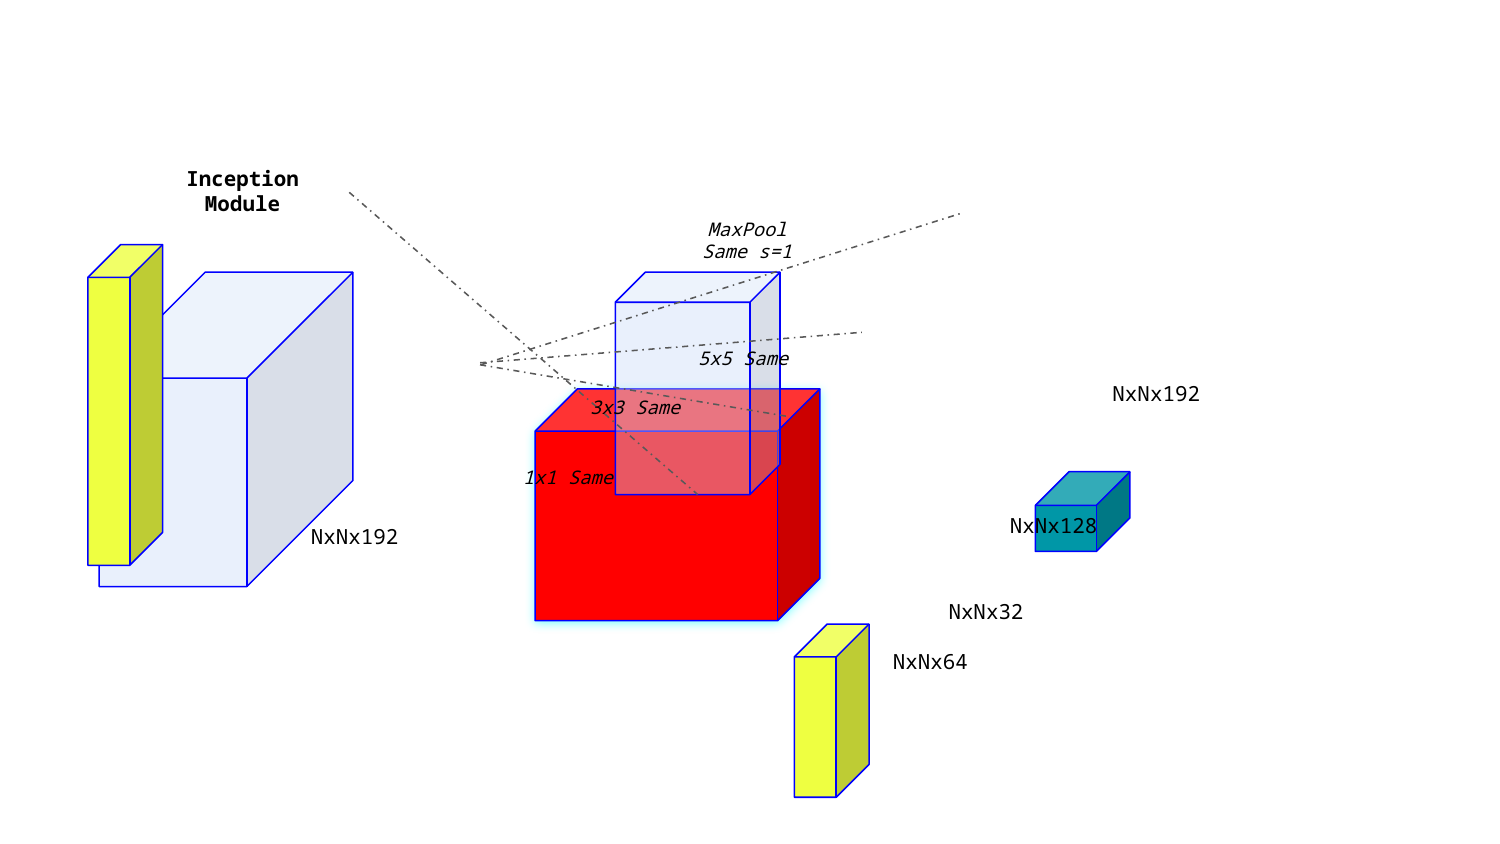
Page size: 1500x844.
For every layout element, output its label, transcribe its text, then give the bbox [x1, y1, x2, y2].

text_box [98, 192, 1208, 798]
text_box Inception Module [178, 165, 307, 190]
text_box [87, 273, 93, 566]
